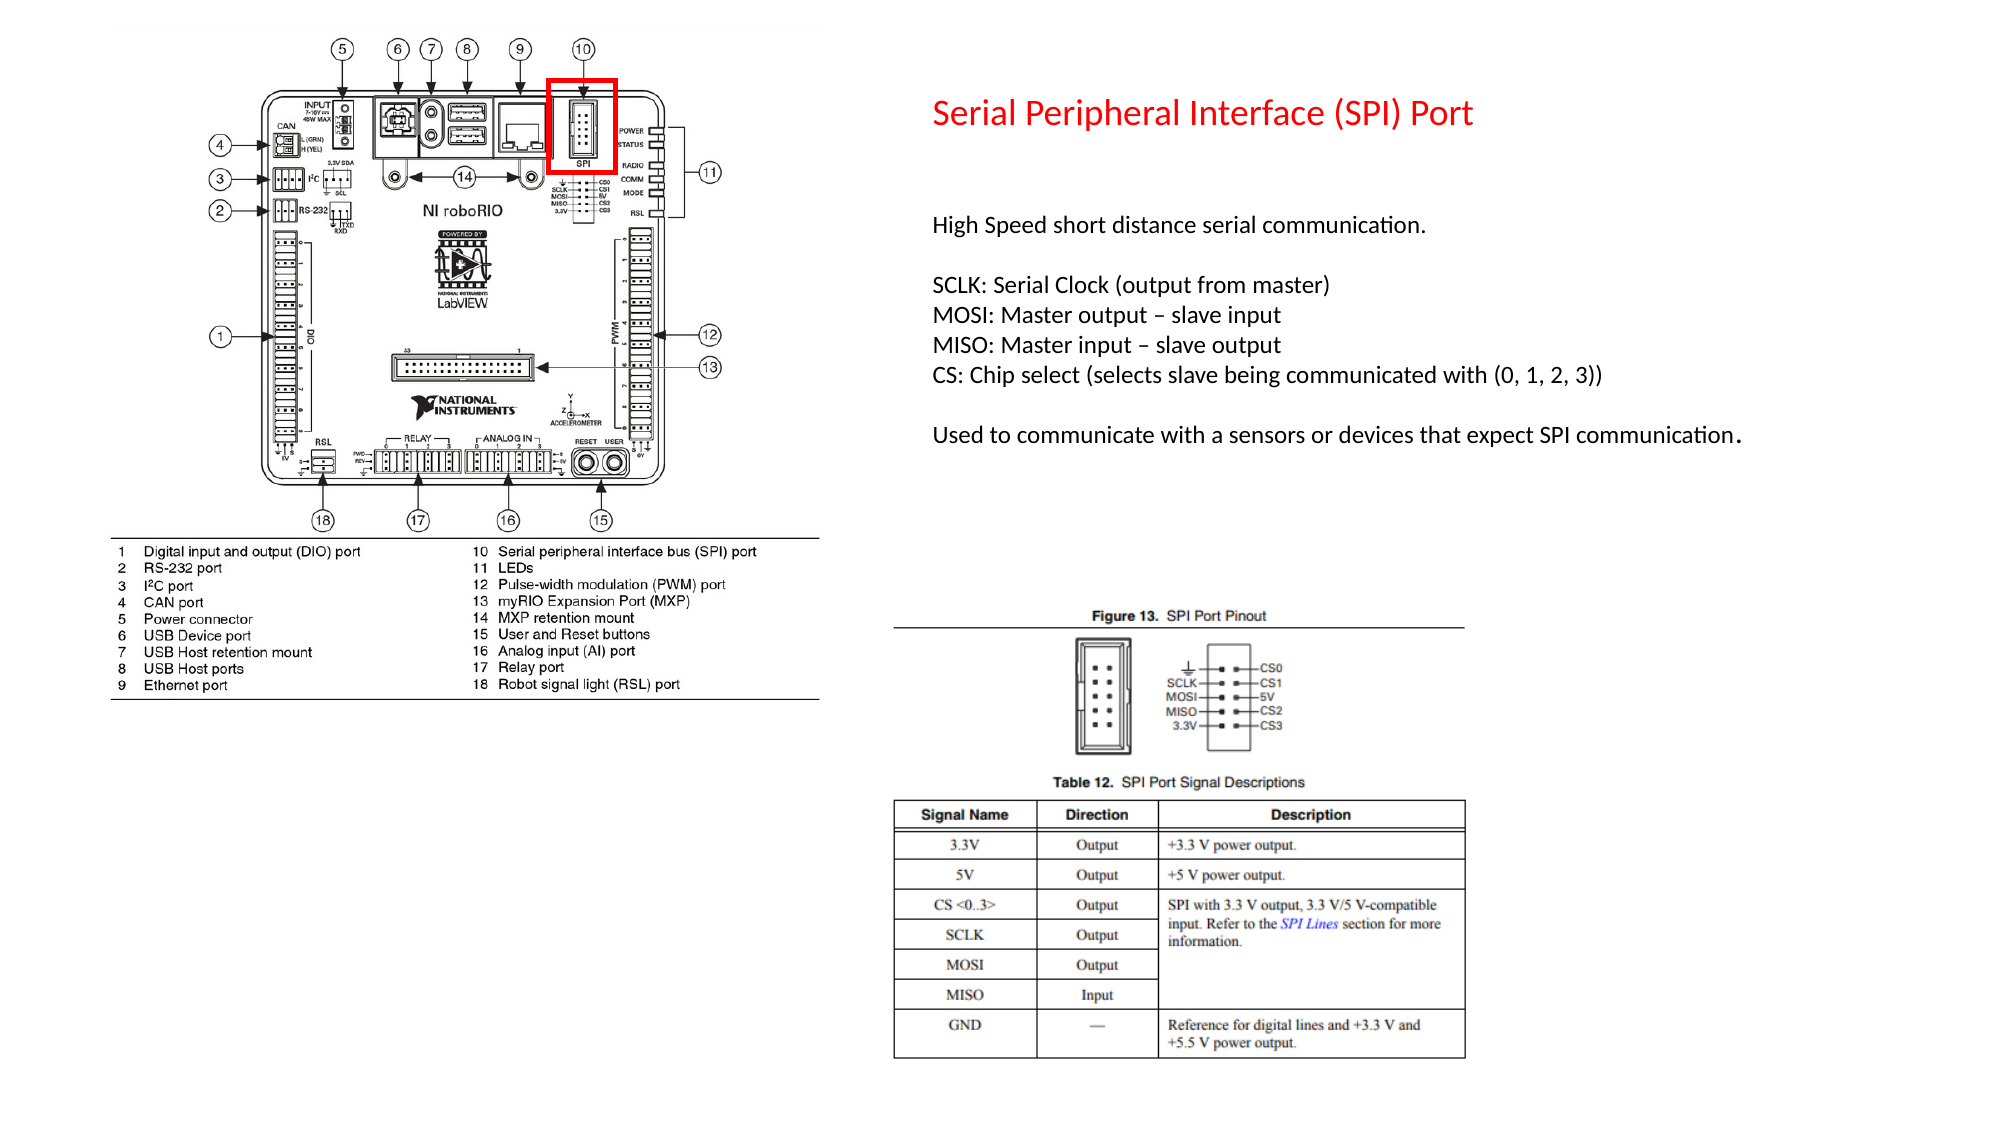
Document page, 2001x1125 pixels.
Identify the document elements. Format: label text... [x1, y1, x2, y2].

picture [885, 606, 1471, 1065]
picture [63, 26, 856, 718]
text_box High Speed short distance serial communication. SCLK: Serial Clock (output from master) MOSI: Master output – slave input MISO: Master input – slave output CS: Chip select (selects slave being communicated with (0, 1, 2, 3)) Used to communicate with a sensors or devices that expect SPI communication. [917, 201, 1961, 486]
text_box Serial Peripheral Interface (SPI) Port [917, 80, 1918, 200]
